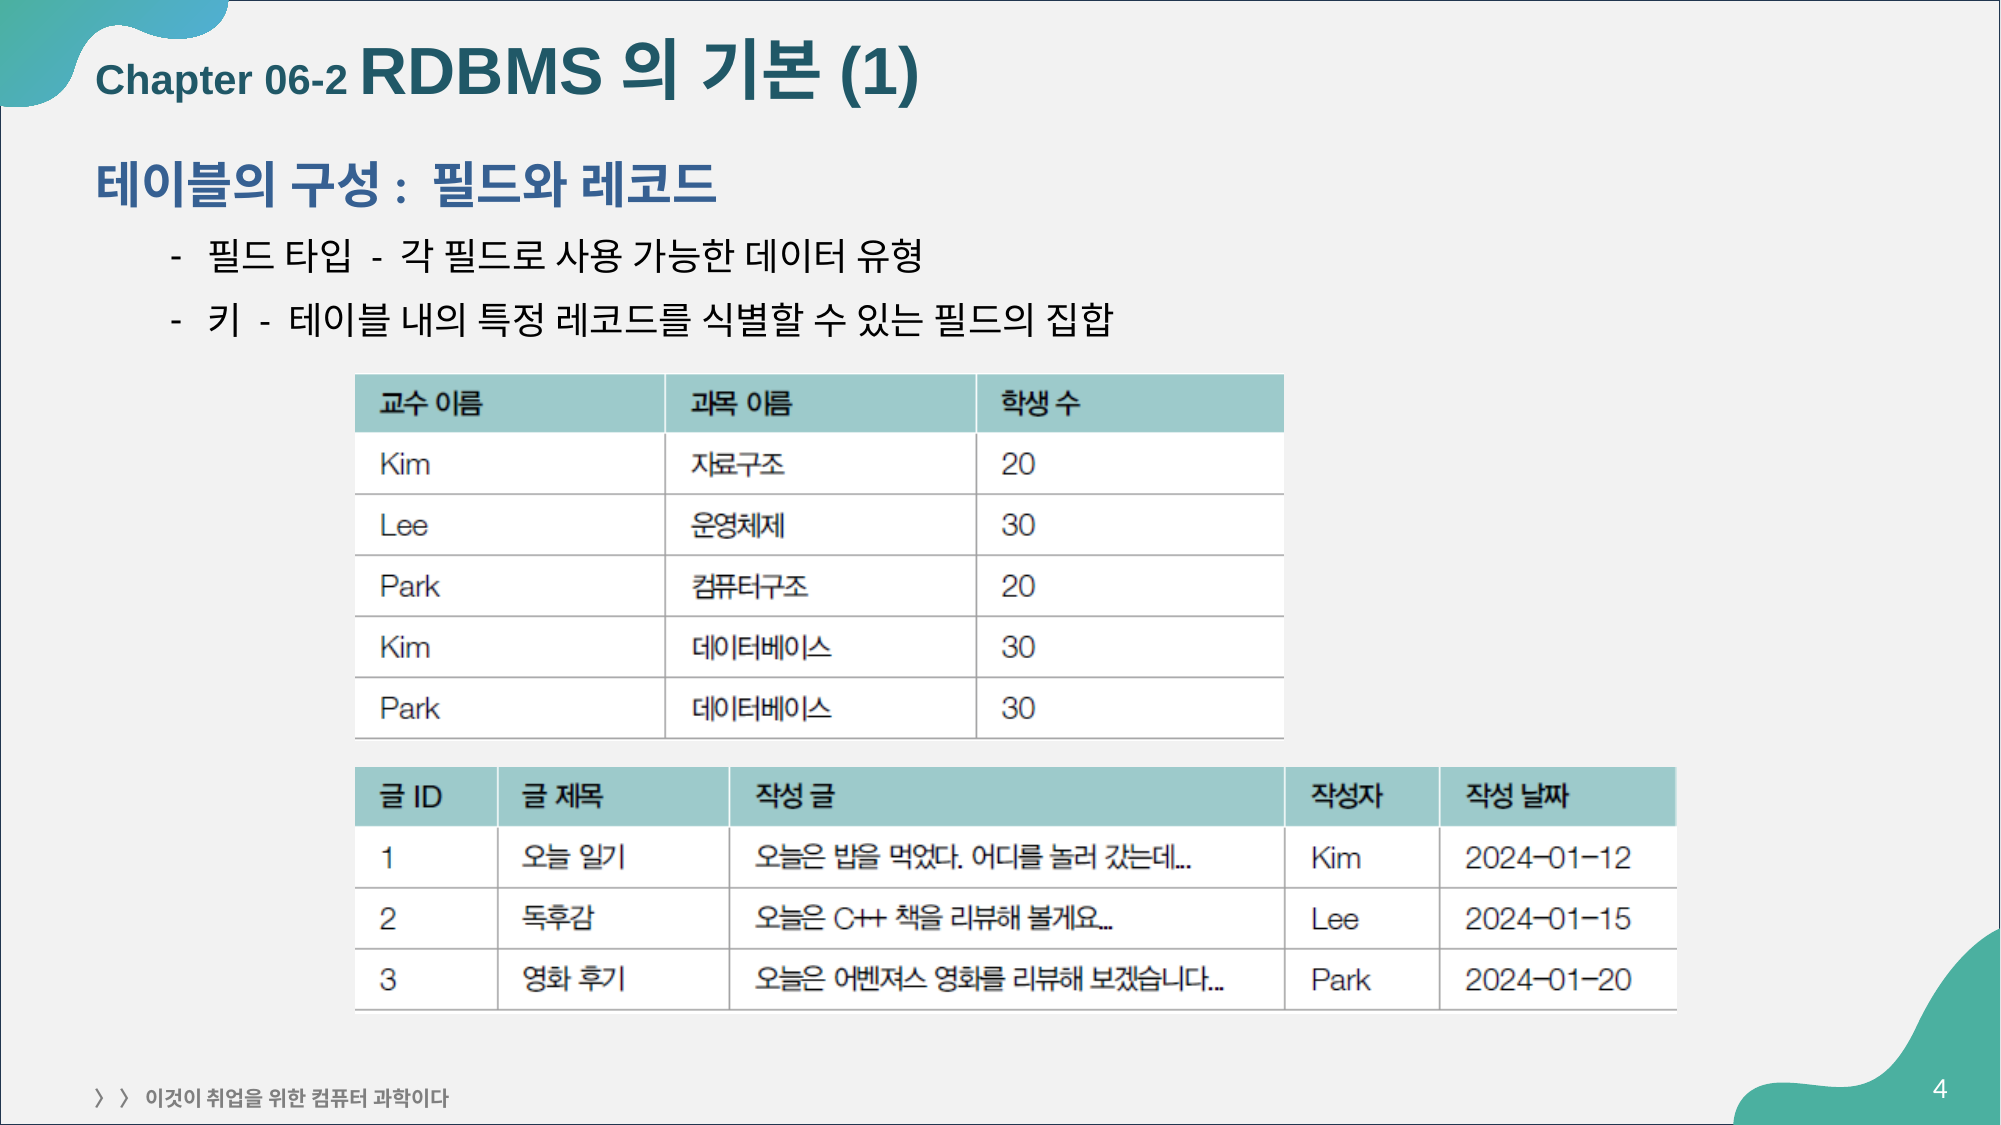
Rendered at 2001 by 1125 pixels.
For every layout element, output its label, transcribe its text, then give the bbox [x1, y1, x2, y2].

footer 〉 〉 이것이 취업을 위한 컴퓨터 과학이다 [79, 1078, 755, 1114]
list 테이블의 구성: 필드와 레코드 필드 타입 - 각 필드로 사용 가능한 데이터 유형 키 - 테이블 내의 특정 레코드를 식별할 수 있는 필드의 집합 [79, 133, 1931, 1035]
picture [355, 372, 1285, 741]
picture [355, 766, 1677, 1015]
slide_number ‹#› [1917, 1061, 1984, 1122]
title Chapter 06-2 RDBMS의 기본(1) [79, 17, 1931, 128]
